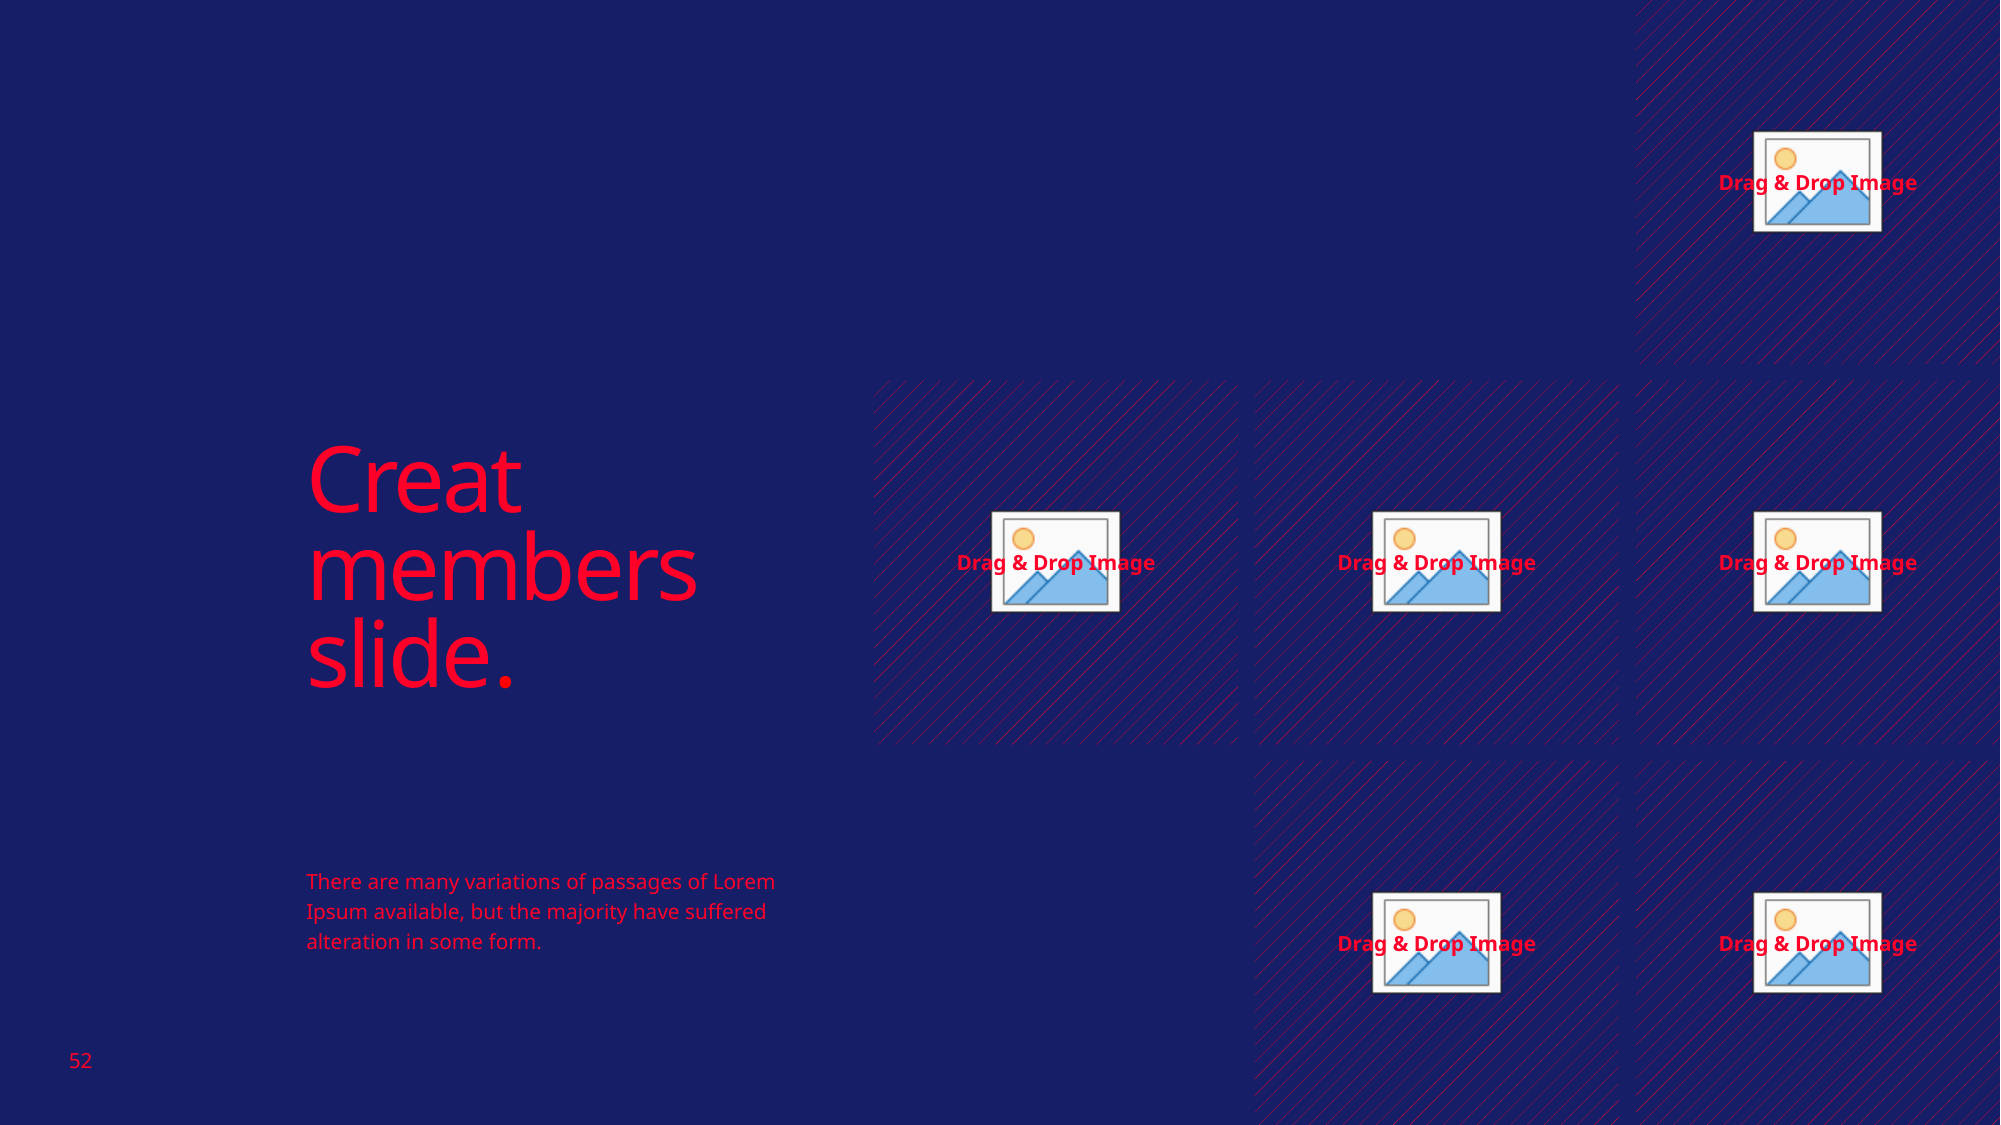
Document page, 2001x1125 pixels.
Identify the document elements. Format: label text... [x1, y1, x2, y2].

picture [1254, 380, 1620, 745]
picture [1635, 760, 2000, 1125]
title Creat members slide. [306, 410, 873, 715]
picture [1635, 0, 2000, 365]
text_box There are many variations of passages of Lorem Ipsum available, but the majority have suffered alteration in some form. [306, 856, 837, 962]
picture [1635, 380, 2000, 745]
picture [873, 380, 1239, 745]
slide_number 52 [38, 1039, 123, 1078]
picture [1254, 760, 1620, 1125]
